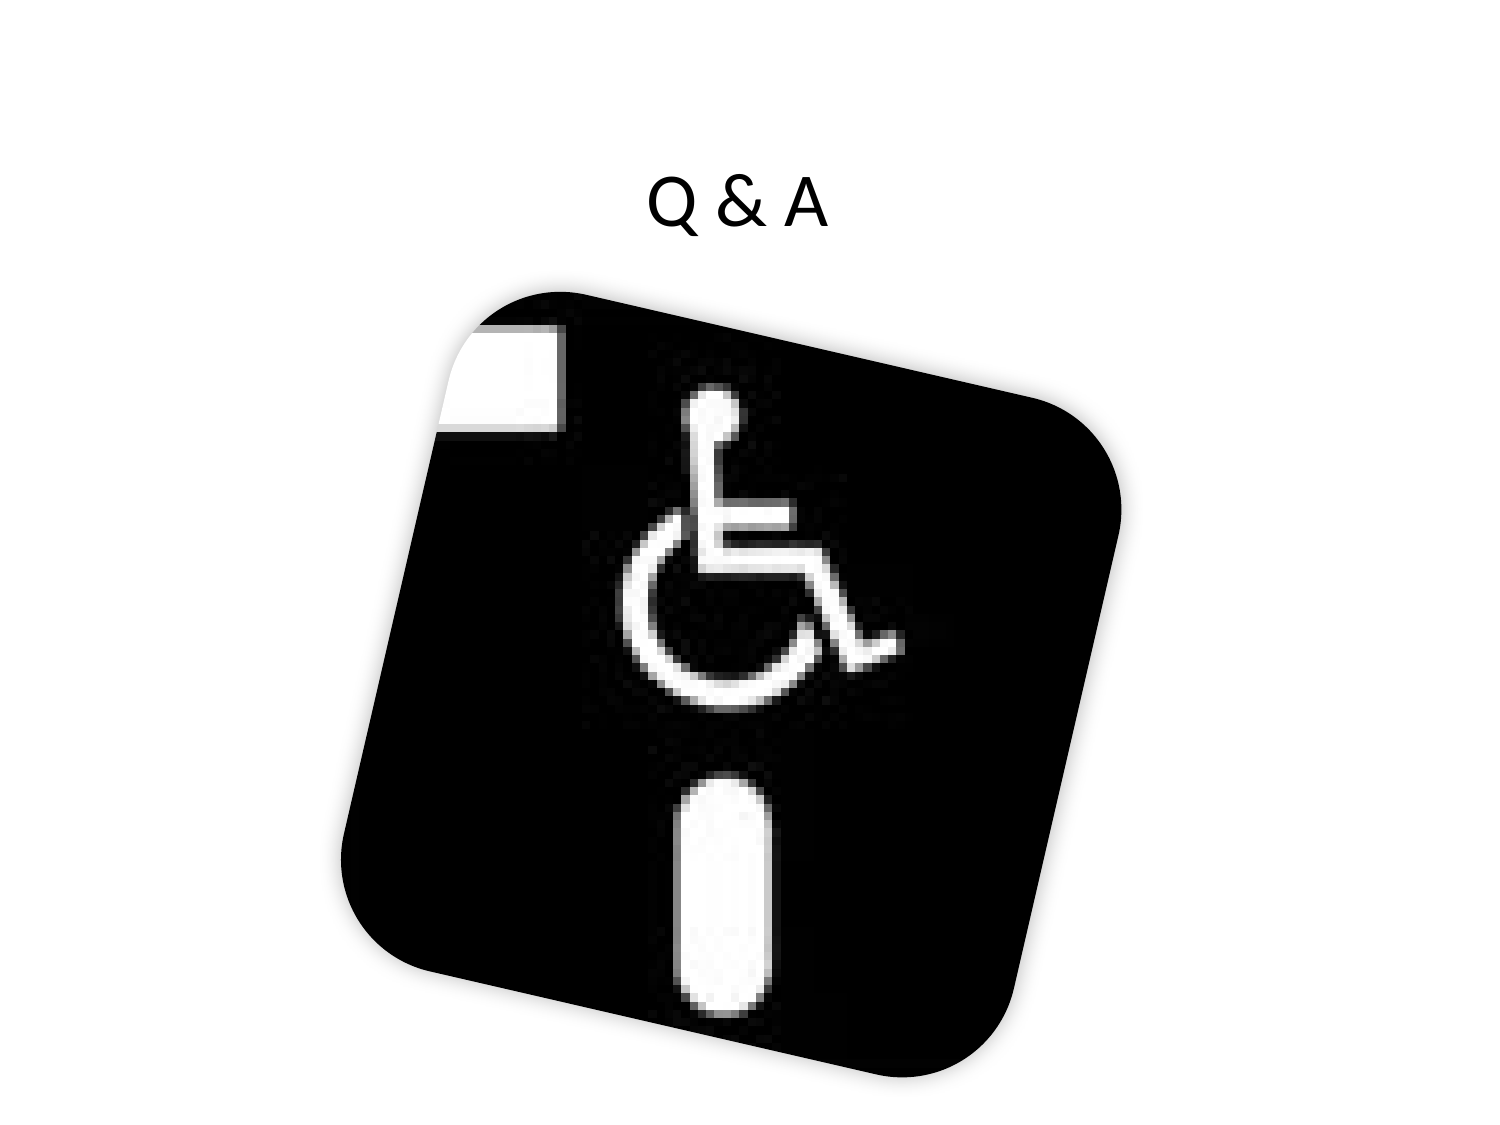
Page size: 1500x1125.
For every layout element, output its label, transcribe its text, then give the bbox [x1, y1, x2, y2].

title Q & A [62, 62, 1413, 250]
picture [340, 291, 1122, 1078]
